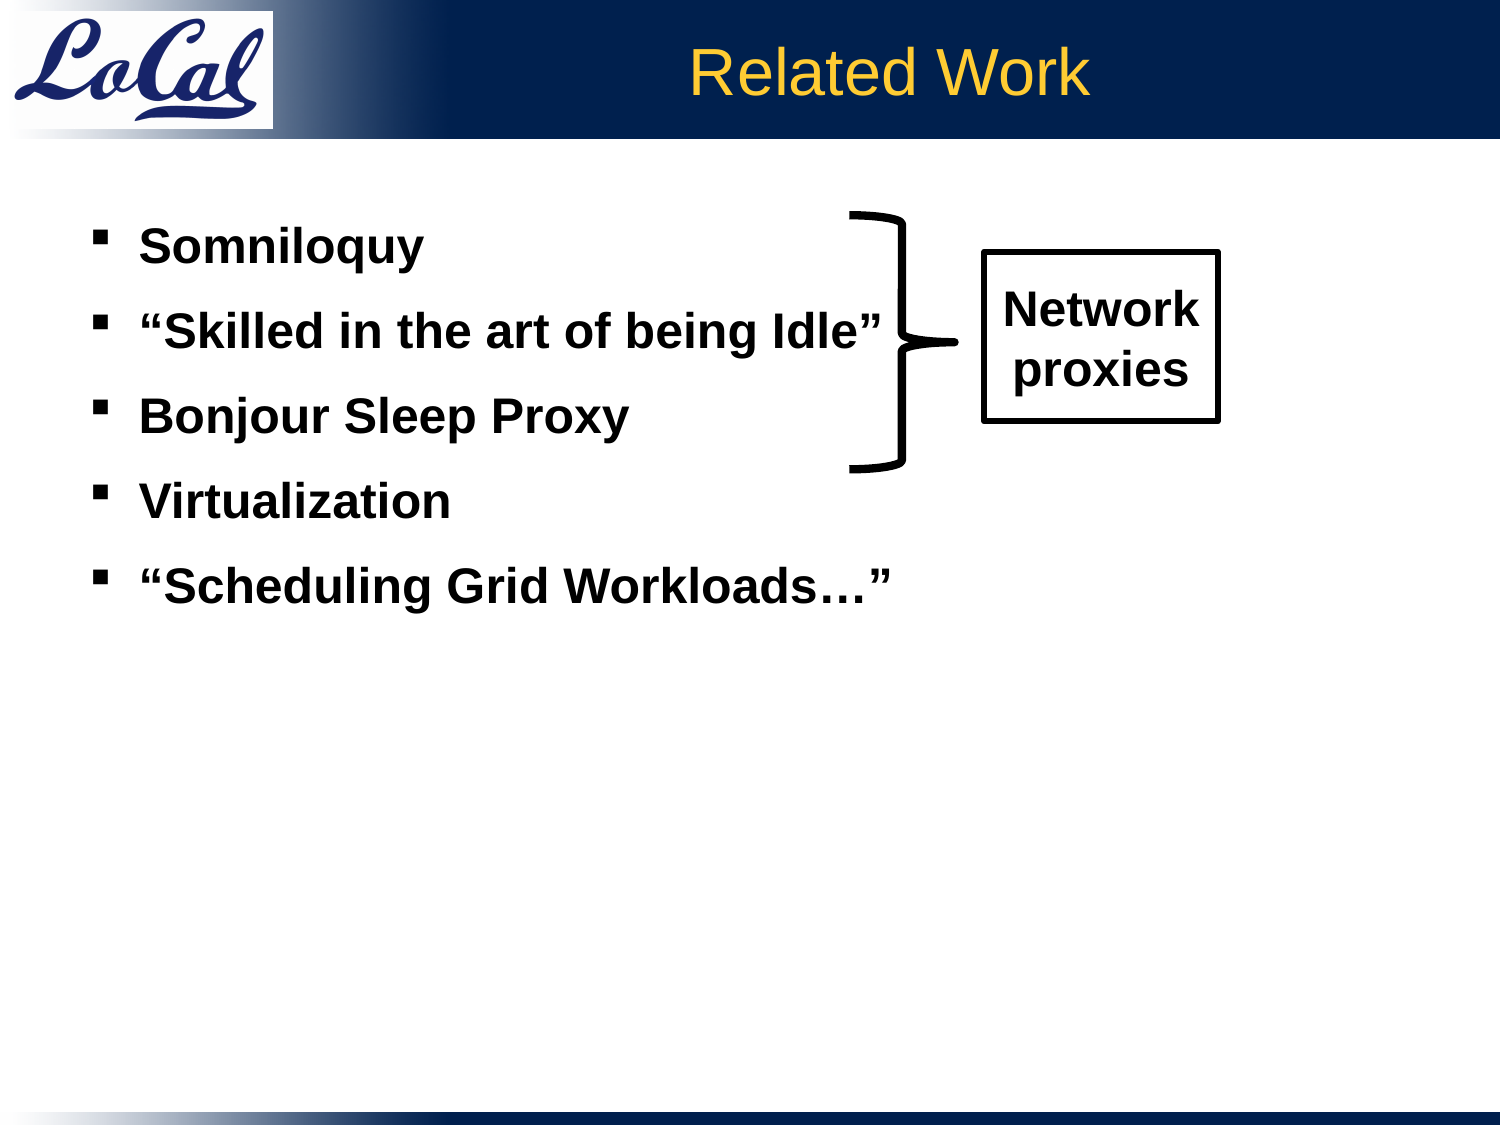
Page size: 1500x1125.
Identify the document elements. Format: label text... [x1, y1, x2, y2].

text_box [849, 215, 955, 470]
picture [0, 1112, 1500, 1125]
picture [0, 0, 1500, 139]
title Related Work [280, 0, 1500, 137]
text_box Network proxies [984, 251, 1218, 422]
text_box Somniloquy “Skilled in the art of being Idle” Bonjour Sleep Proxy Virtualization “Scheduling Grid Workloads…” [74, 206, 1426, 792]
